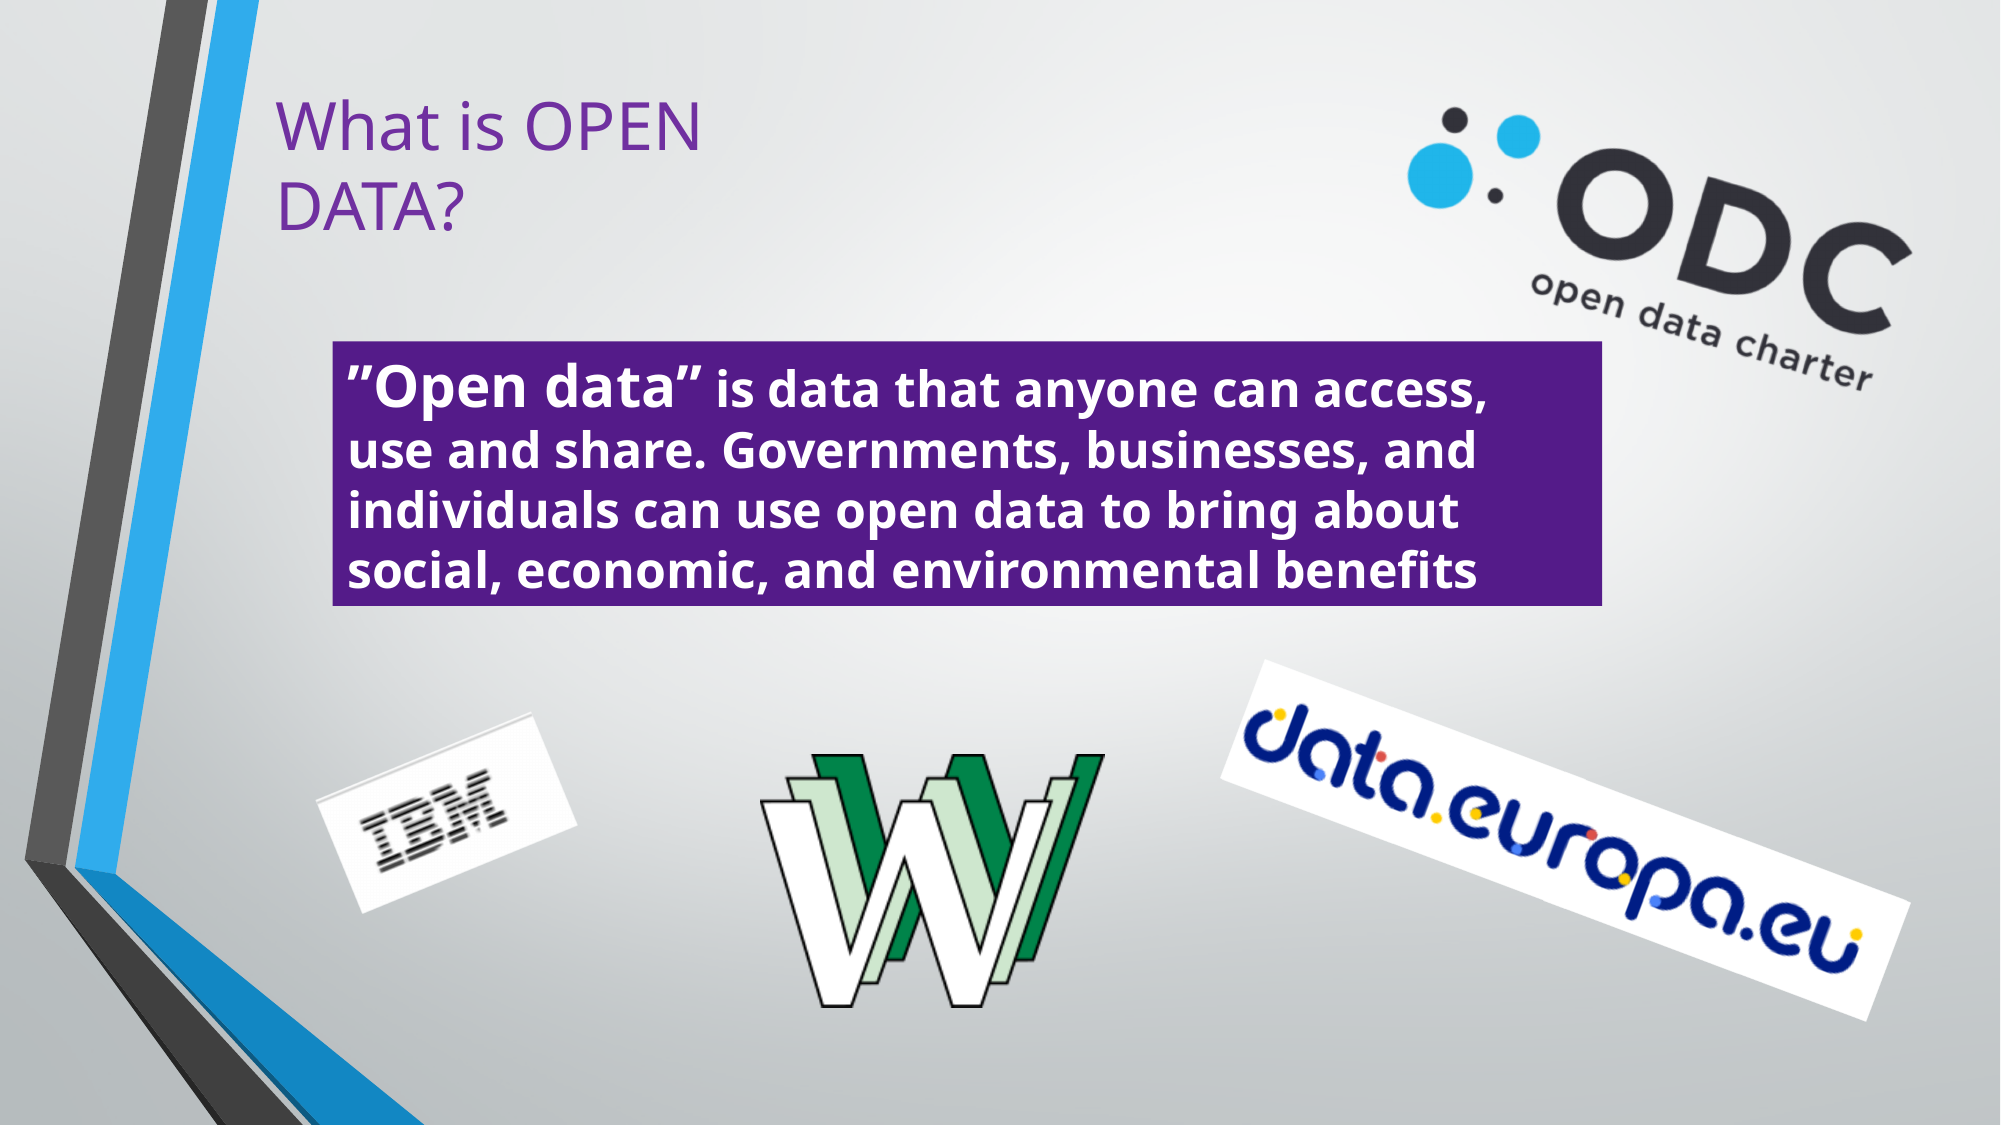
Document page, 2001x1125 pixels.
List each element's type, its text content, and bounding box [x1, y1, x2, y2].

picture [1353, 61, 1948, 426]
picture [1219, 660, 1911, 1021]
picture [317, 713, 576, 912]
text_box ”Open data” is data that anyone can access, use and share. Governments, businesses, and individuals can use open data to bring about social, economic, and environmental benefits [332, 341, 1603, 606]
text_box What is OPEN DATA? [260, 76, 761, 251]
picture [760, 754, 1105, 1008]
